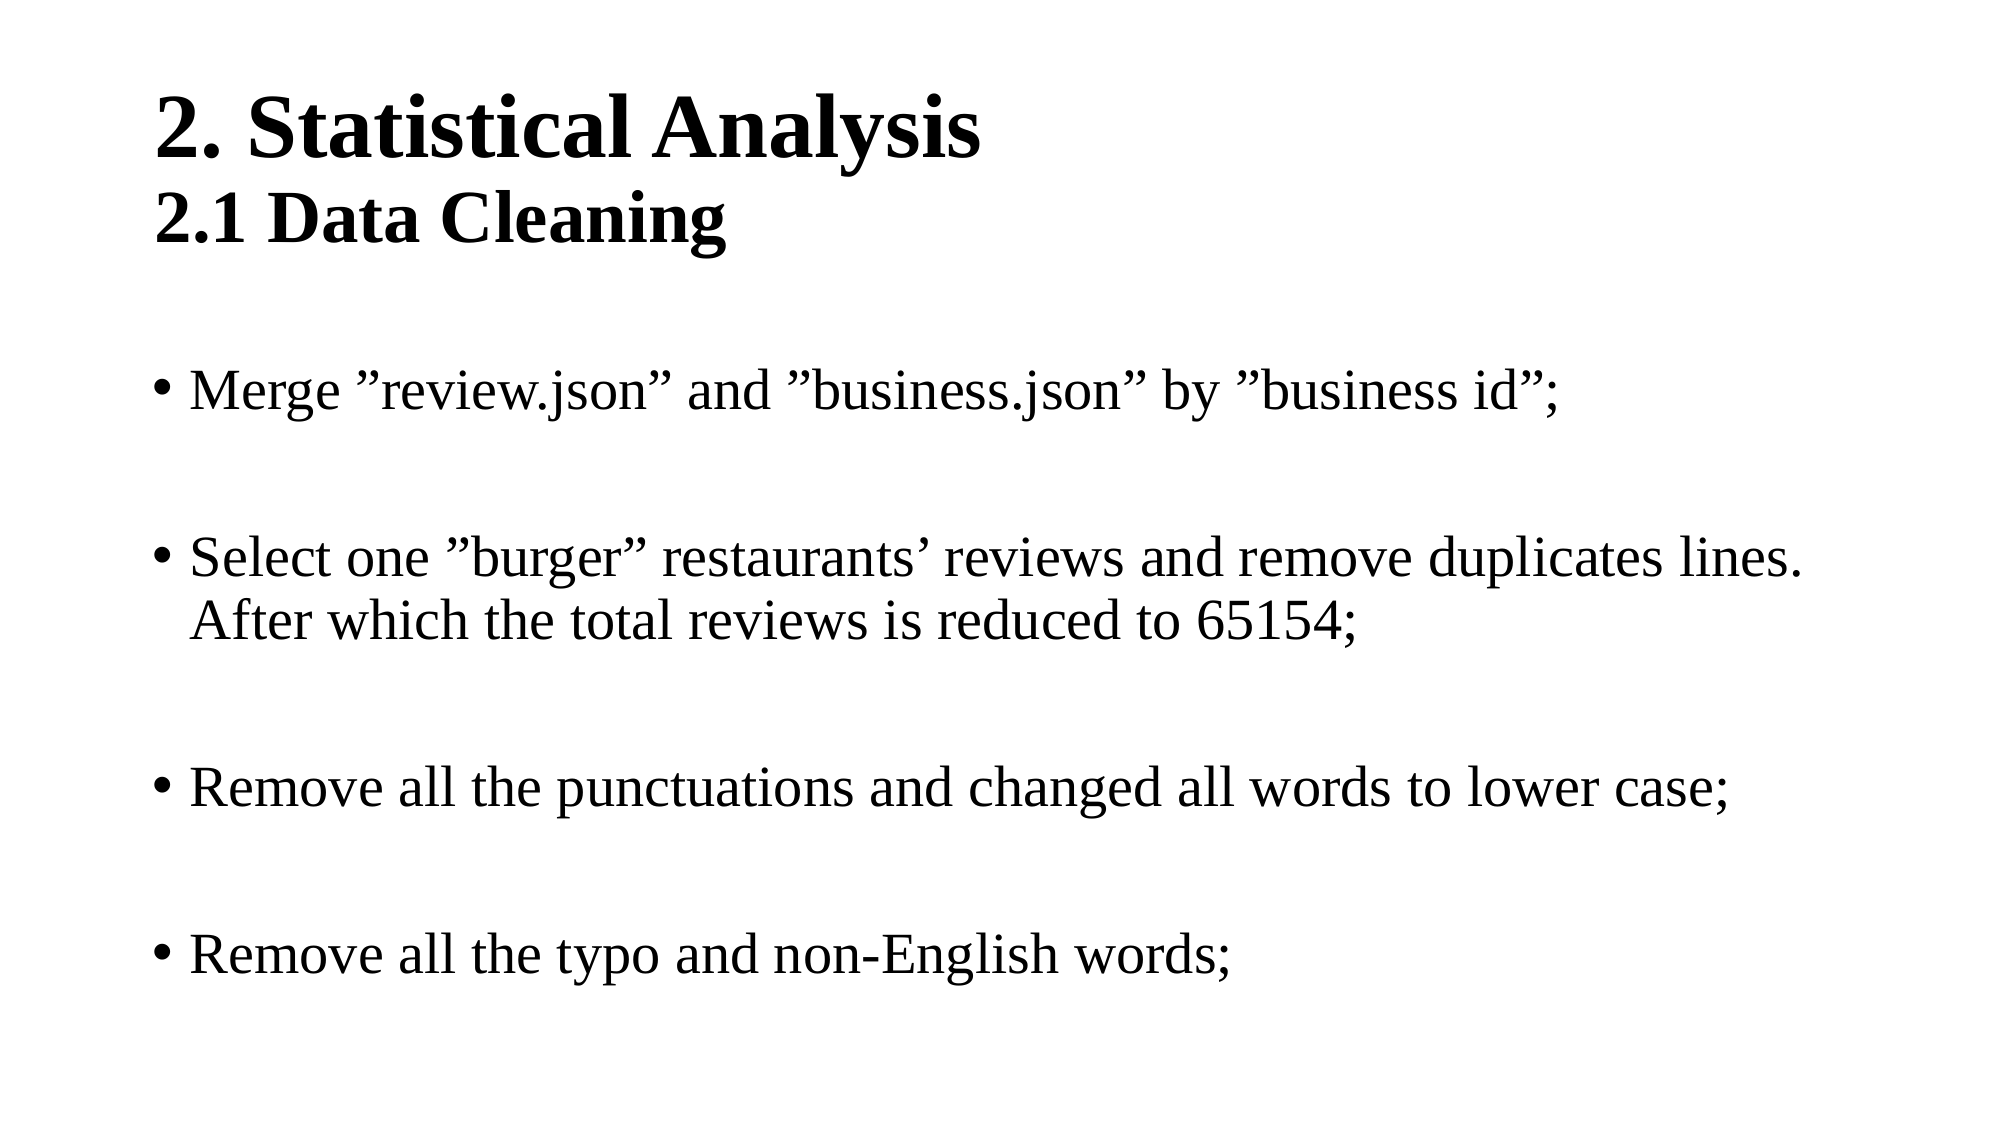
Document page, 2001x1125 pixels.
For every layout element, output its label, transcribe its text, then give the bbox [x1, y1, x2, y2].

title 2. Statistical Analysis 2.1 Data Cleaning [139, 59, 1865, 278]
text_box Merge ”review.json” and ”business.json” by ”business id”; Select one ”burger” restaurants’ reviews and remove duplicates lines. After which the total reviews is reduced to 65154; Remove all the punctuations and changed all words to lower case; Remove all the typo and non-English words; [137, 351, 1863, 1066]
